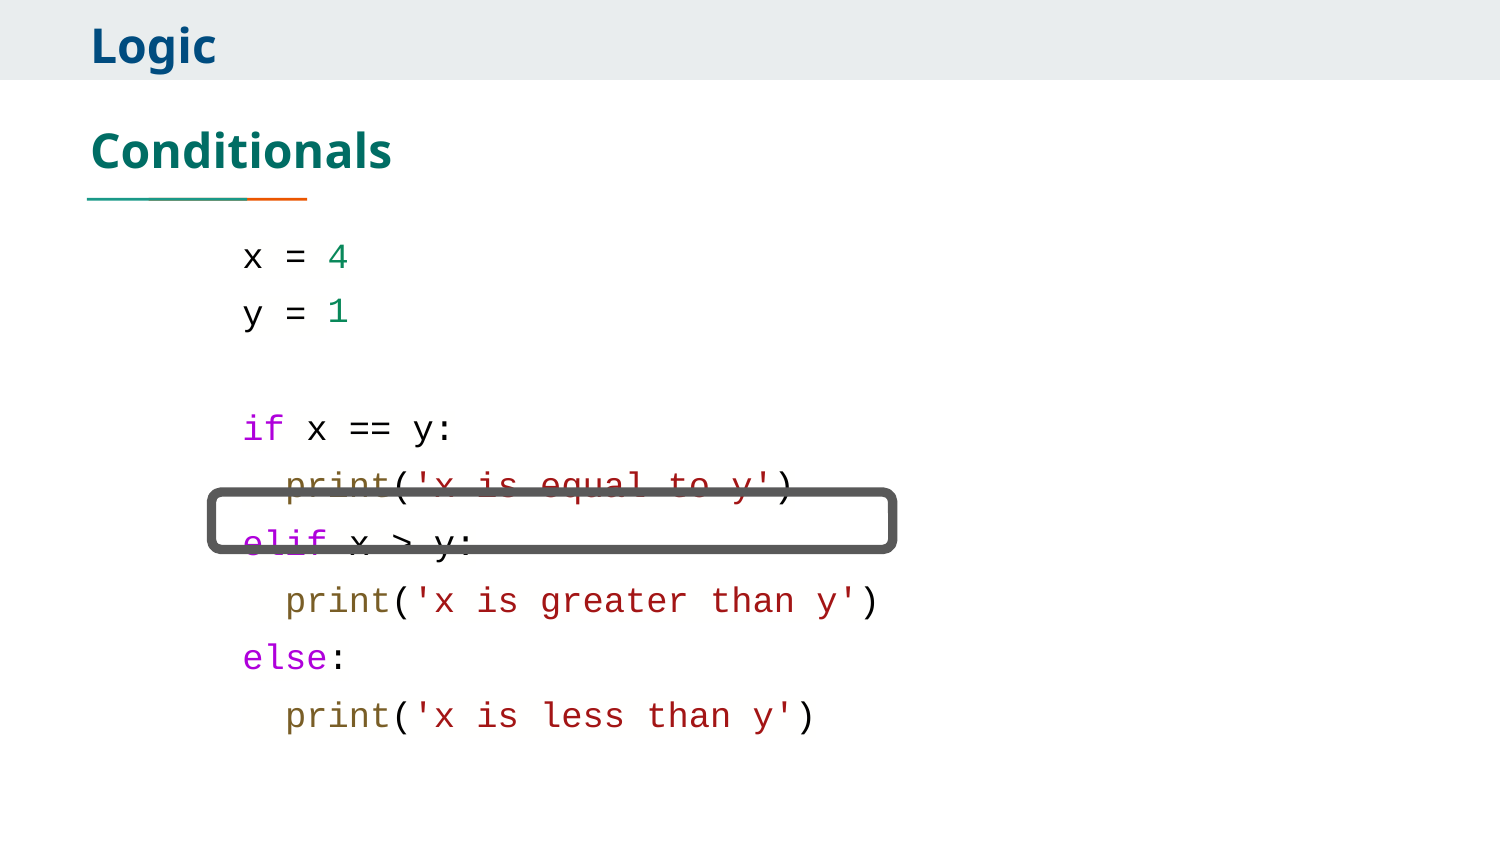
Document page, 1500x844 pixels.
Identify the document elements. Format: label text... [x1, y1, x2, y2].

text_box [211, 492, 893, 550]
text_box Logic [75, 0, 650, 88]
text_box Conditionals [75, 105, 814, 194]
text_box 1 [321, 284, 378, 333]
list x = 4 y = if x == y: print('x is equal to y') elif x > y: print('x is greater than y') else: print('x is less than y') [227, 202, 1489, 706]
